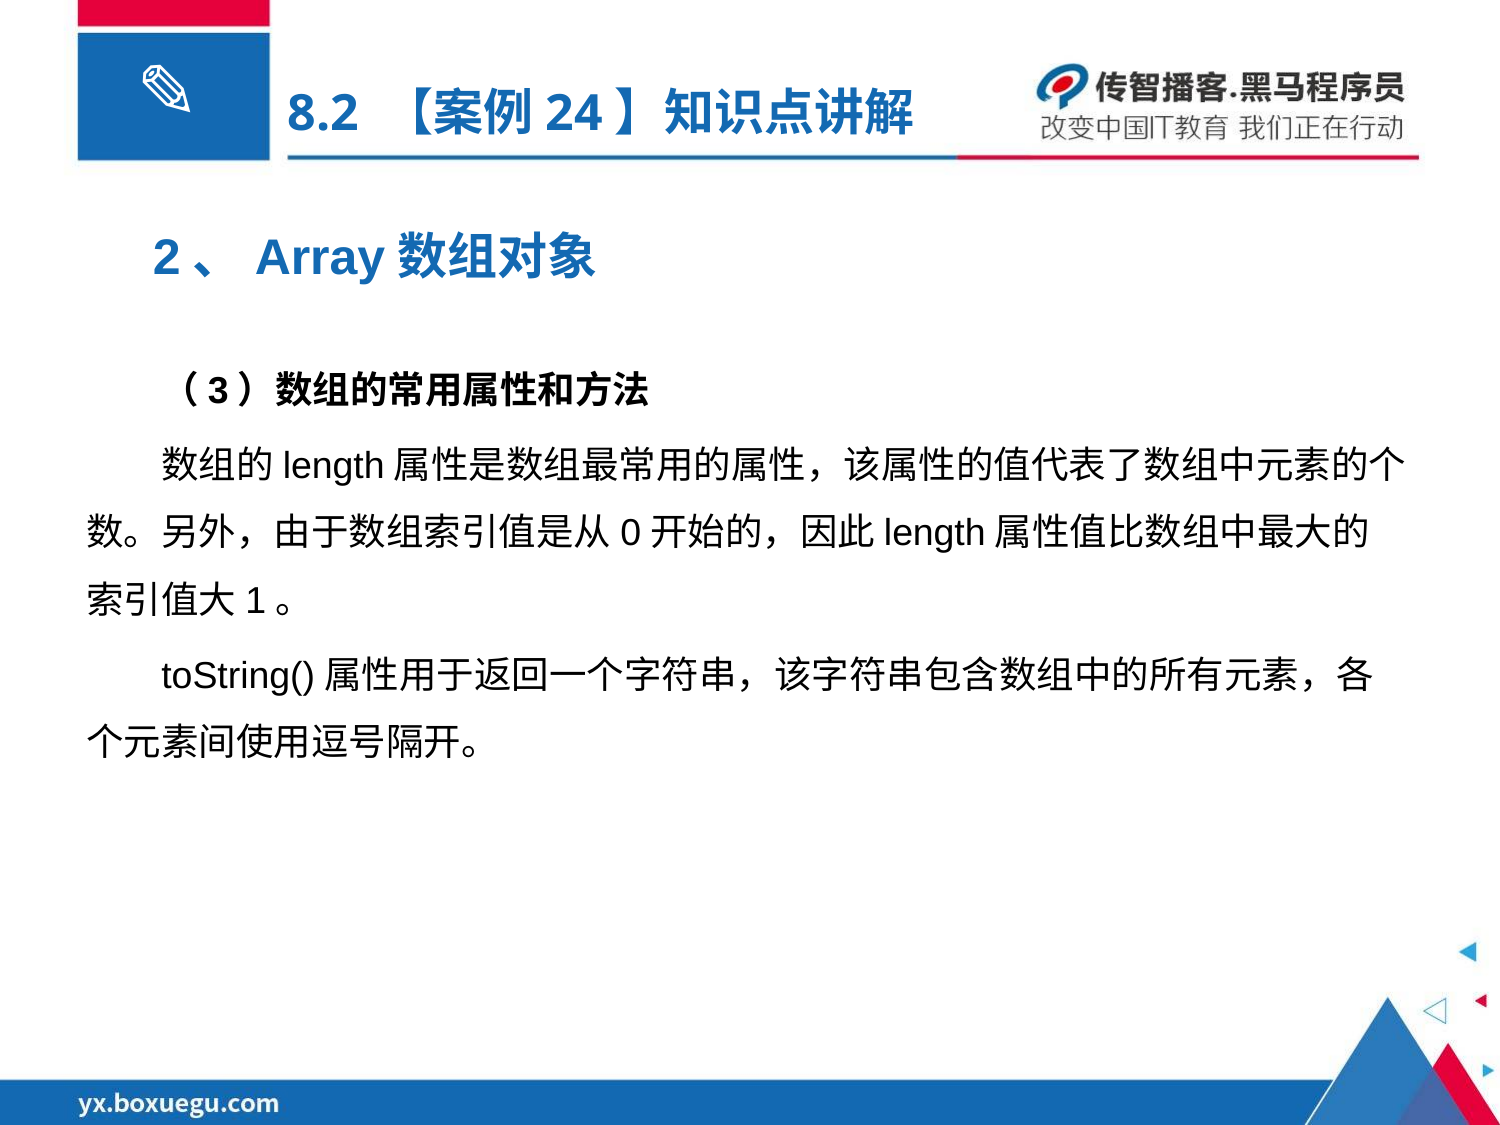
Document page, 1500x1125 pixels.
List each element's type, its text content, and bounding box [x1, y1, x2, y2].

picture [0, 0, 1500, 1125]
title 8.2 【案例24】知识点讲解 [272, 73, 1500, 192]
text_box 2、Array数组对象 [63, 216, 1318, 292]
list （3）数组的常用属性和方法 数组的length属性是数组最常用的属性，该属性的值代表了数组中元素的个数。另外，由于数组索引值是从0开始的，因此length属性值比数组中最大的索引值大1。 toString()属性用于返回一个字符串，该字符串包含数组中的所有元素，各个元素间使用逗号隔开。 [71, 335, 1422, 580]
